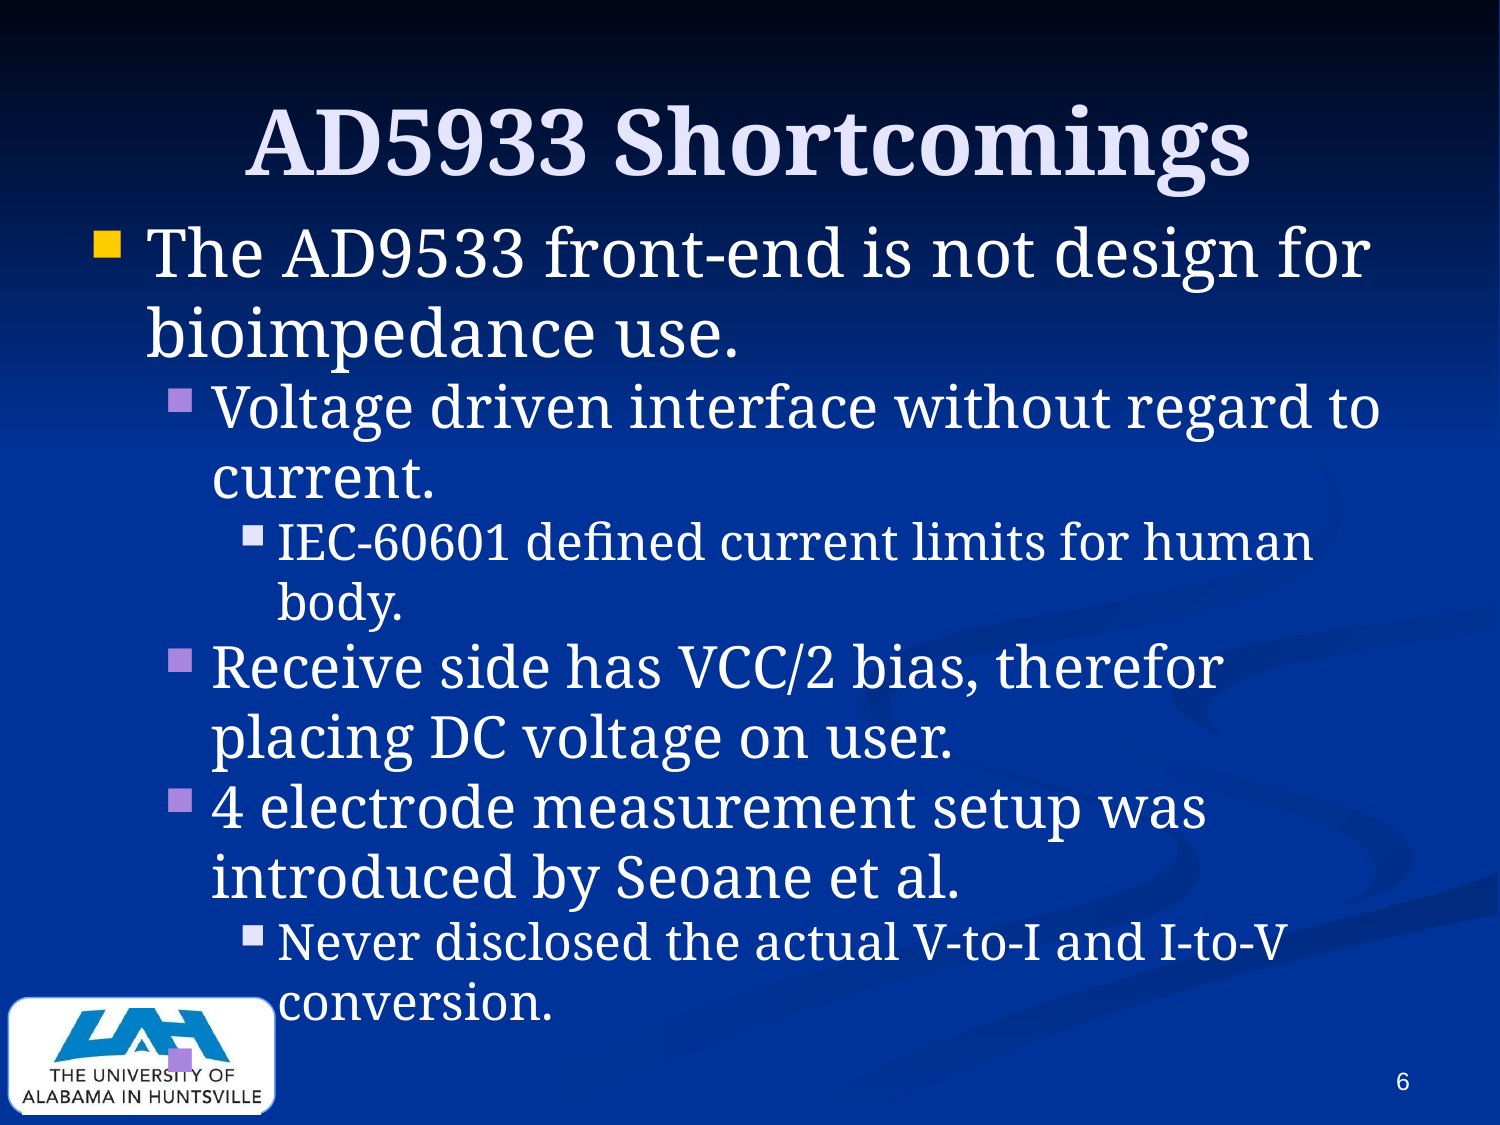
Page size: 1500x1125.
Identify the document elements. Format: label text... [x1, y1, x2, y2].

text_box 1 [1324, 1062, 1425, 1104]
picture [22, 1008, 261, 1115]
text_box The AD9533 front-end is not design for bioimpedance use. Voltage driven interface without regard to current. IEC-60601 defined current limits for human body. Receive side has VCC/2 bias, therefor placing DC voltage on user. 4 electrode measurement setup was introduced by Seoane et al. Never disclosed the actual V-to-I and I-to-V conversion. [75, 203, 1425, 991]
text_box AD5933 Shortcomings [75, 44, 1425, 203]
